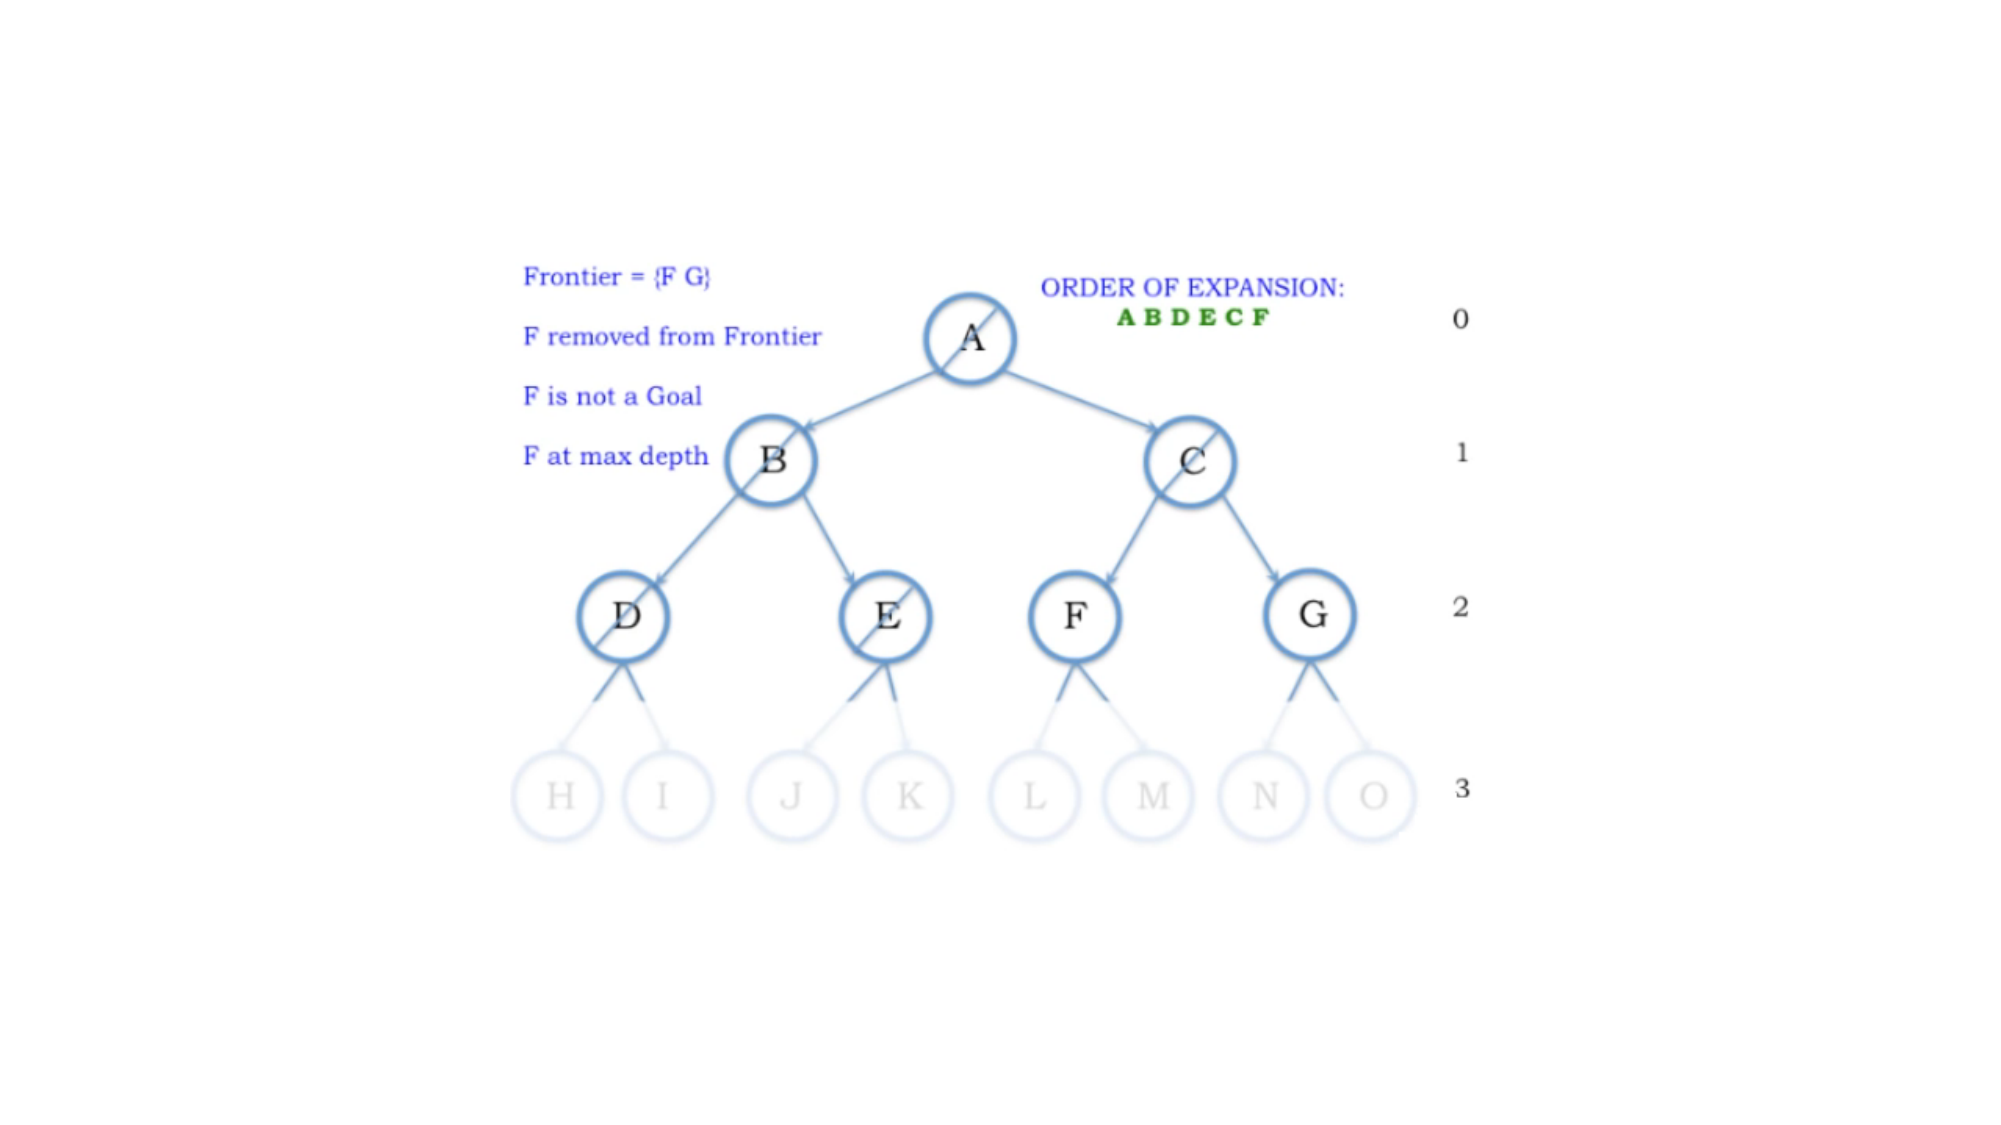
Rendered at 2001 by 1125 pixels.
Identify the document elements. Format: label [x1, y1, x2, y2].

picture [510, 249, 1490, 876]
